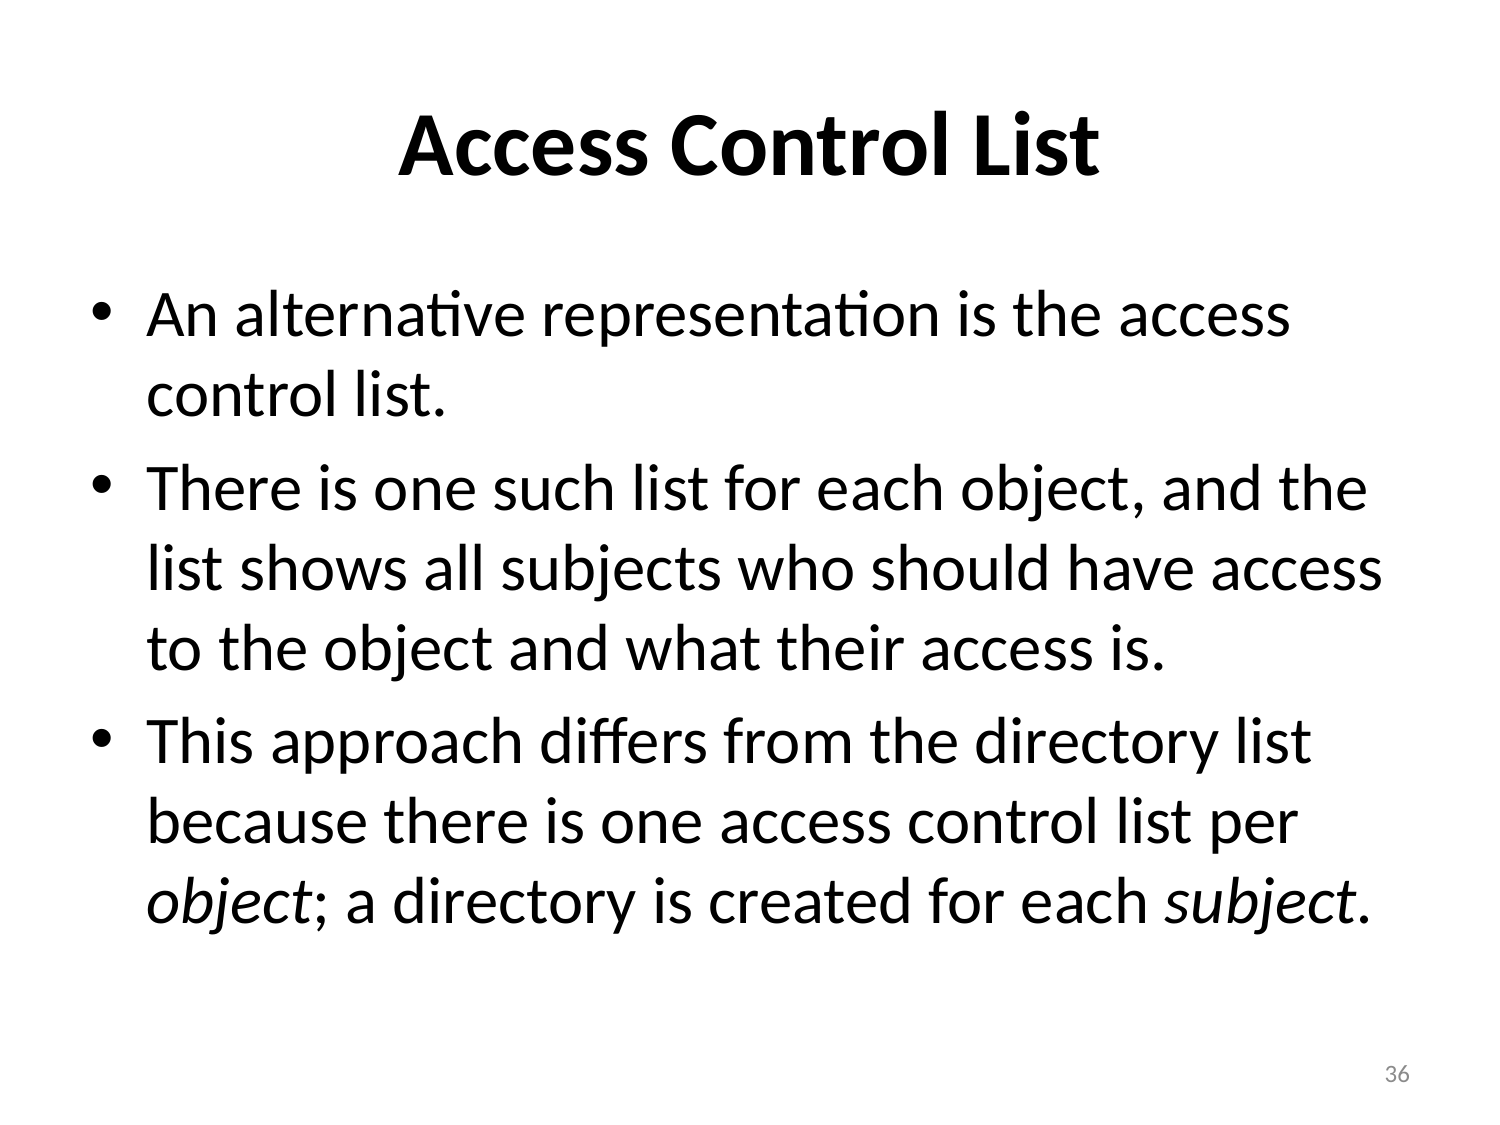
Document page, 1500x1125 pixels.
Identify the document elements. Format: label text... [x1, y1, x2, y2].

list An alternative representation is the access control list. There is one such list for each object, and the list shows all subjects who should have access to the object and what their access is. This approach differs from the directory list because there is one access control list per object; a directory is created for each subject. [75, 262, 1425, 1005]
title Access Control List [75, 45, 1425, 233]
slide_number 36 [1074, 1042, 1425, 1103]
